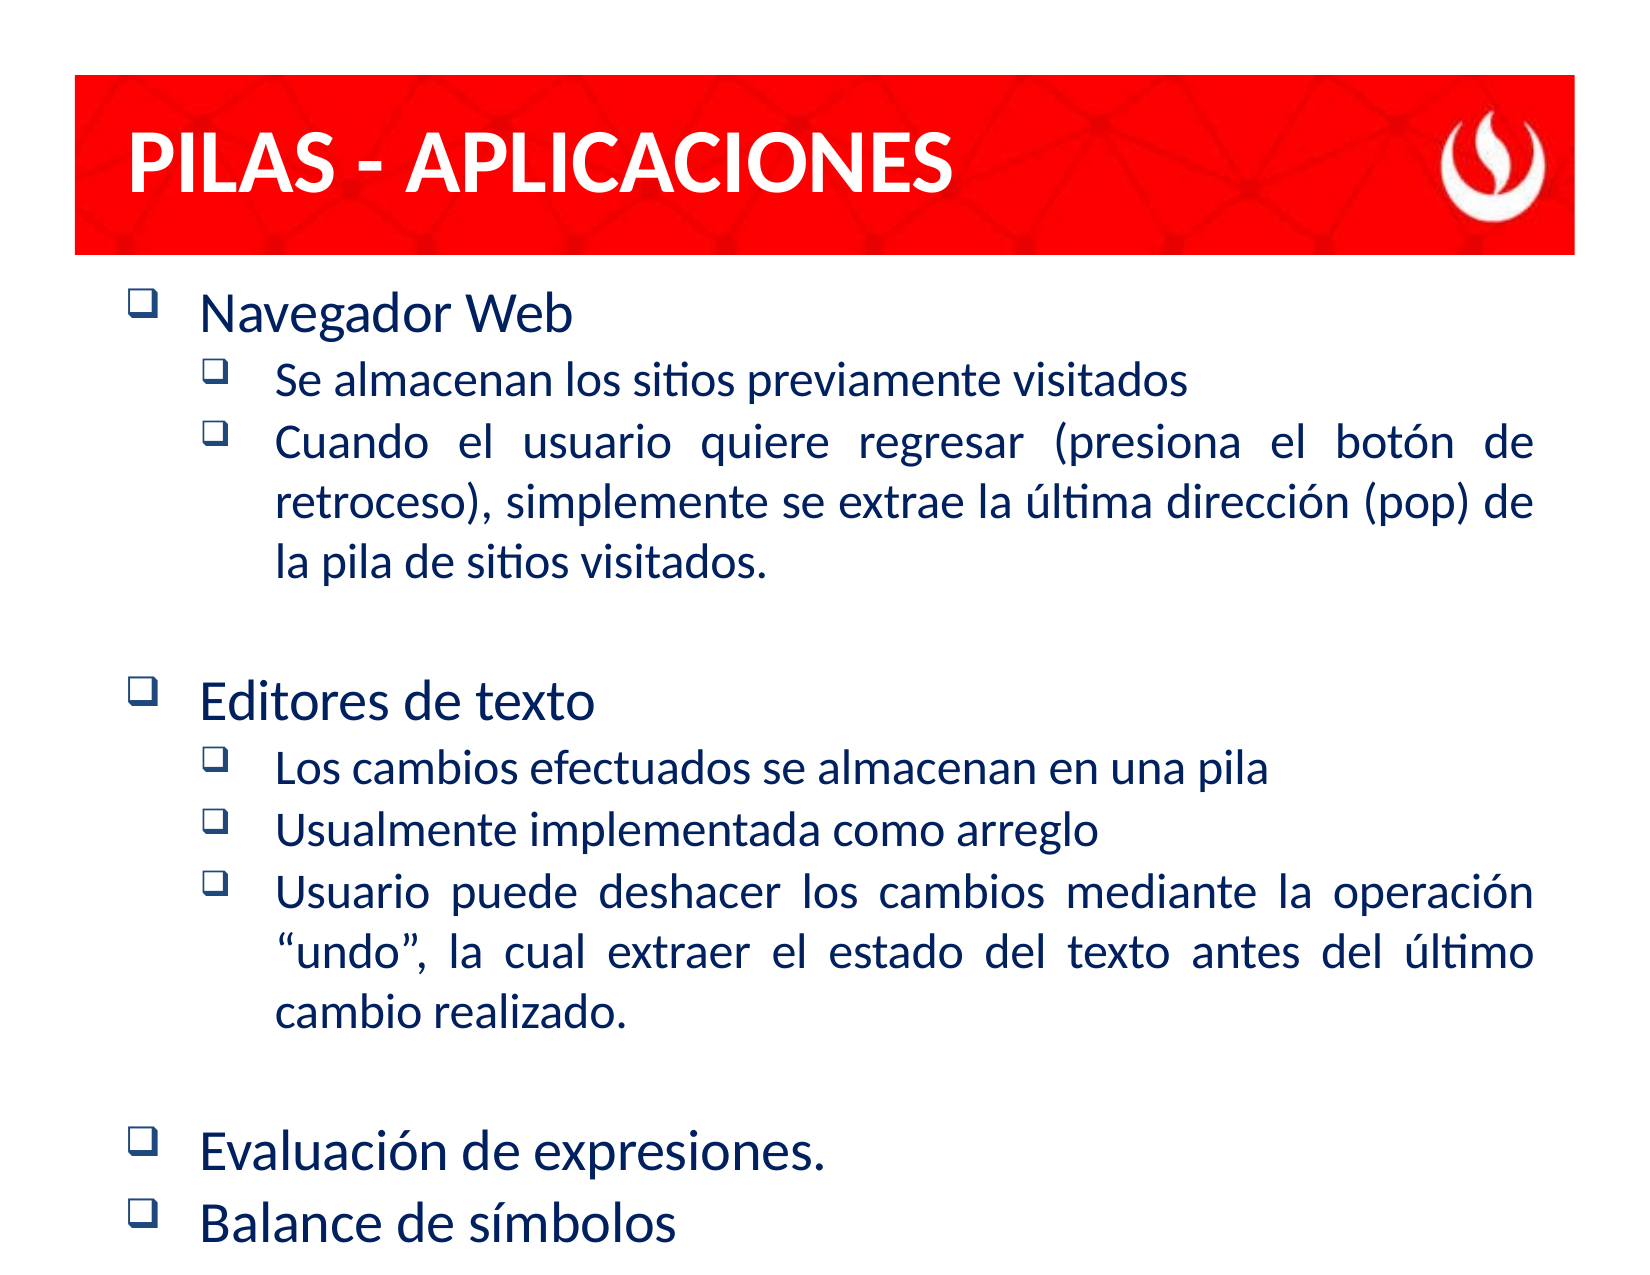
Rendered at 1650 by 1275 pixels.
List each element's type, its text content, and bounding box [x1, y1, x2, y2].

picture [74, 75, 1575, 255]
title PILAS - APLICACIONES [125, 98, 1445, 272]
text_box Navegador Web Se almacenan los sitios previamente visitados Cuando el usuario quiere regresar (presiona el botón de retroceso), simplemente se extrae la última dirección (pop) de la pila de sitios visitados. Editores de texto Los cambios efectuados se almacenan en una pila Usualmente implementada como arreglo Usuario puede deshacer los cambios mediante la operación “undo”, la cual extraer el estado del texto antes del último cambio realizado. Evaluación de expresiones. Balance de símbolos [122, 272, 1535, 1255]
